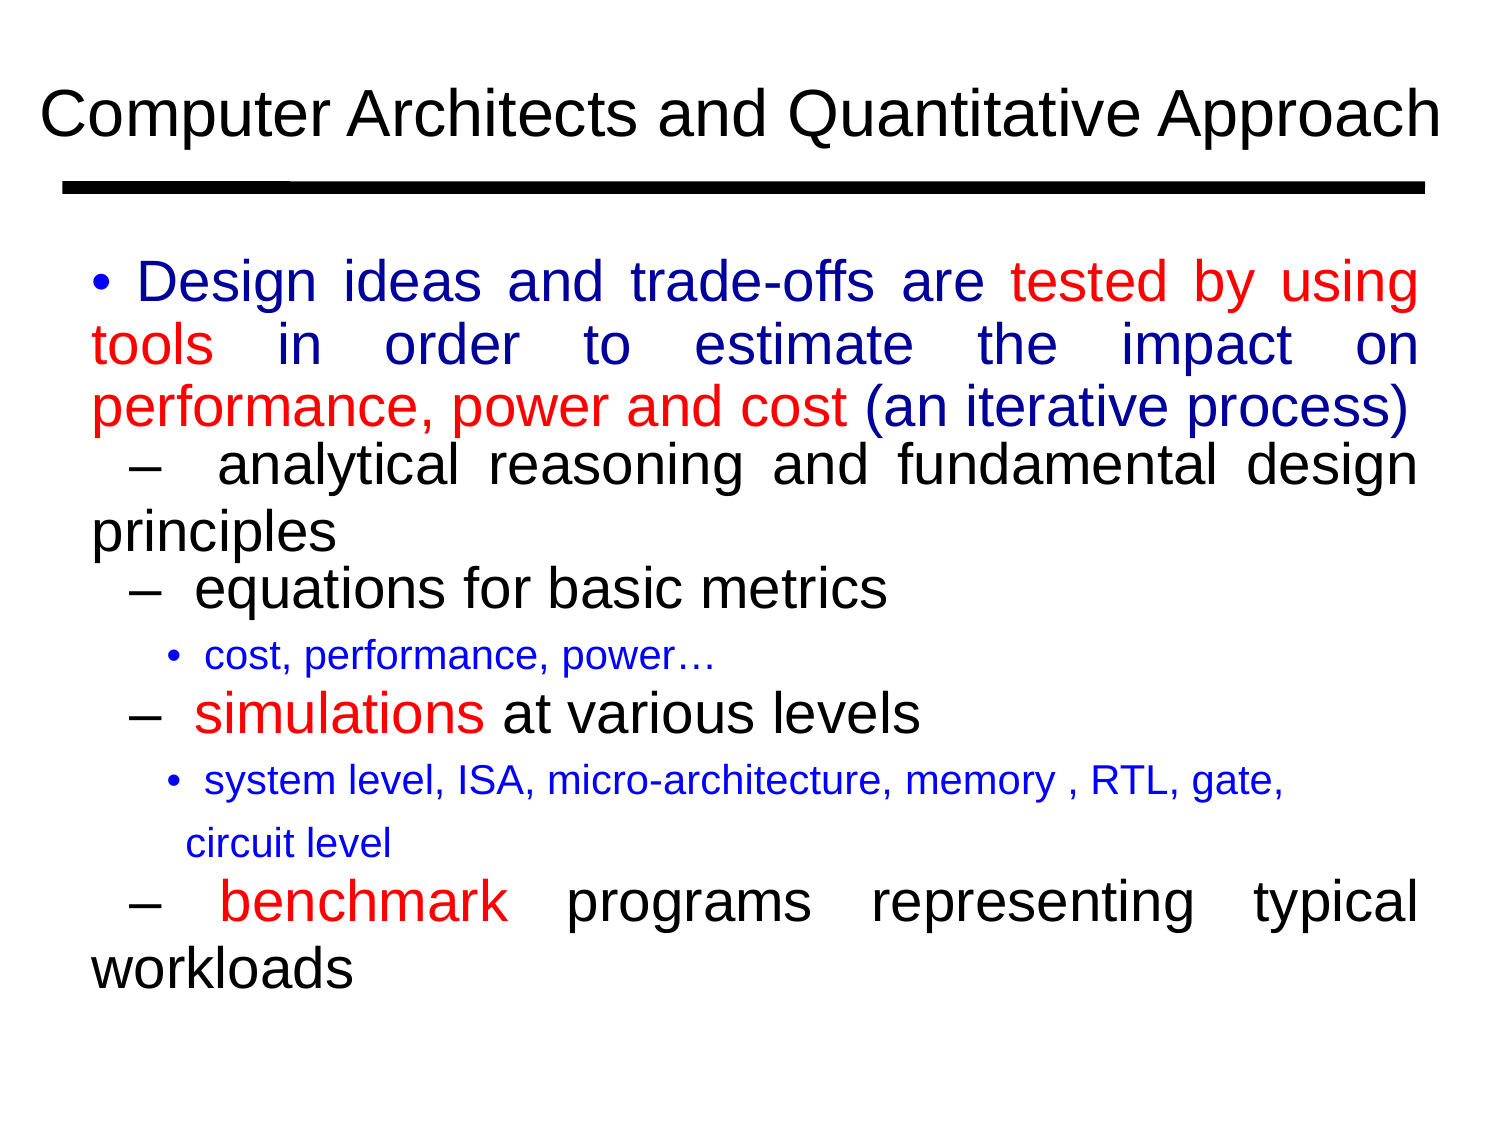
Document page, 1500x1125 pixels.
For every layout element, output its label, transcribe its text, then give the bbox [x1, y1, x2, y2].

text_box Computer Architects and Quantitative Approach [24, 62, 1500, 158]
text_box • Design ideas and trade-offs are tested by using tools in order to estimate the impact on performance, power and cost (an iterative process) – analytical reasoning and fundamental design principles – equations for basic metrics • cost, performance, power… – simulations at various levels • system level, ISA, micro-architecture, memory , RTL, gate, circuit level – benchmark programs representing typical workloads [76, 243, 1436, 1008]
